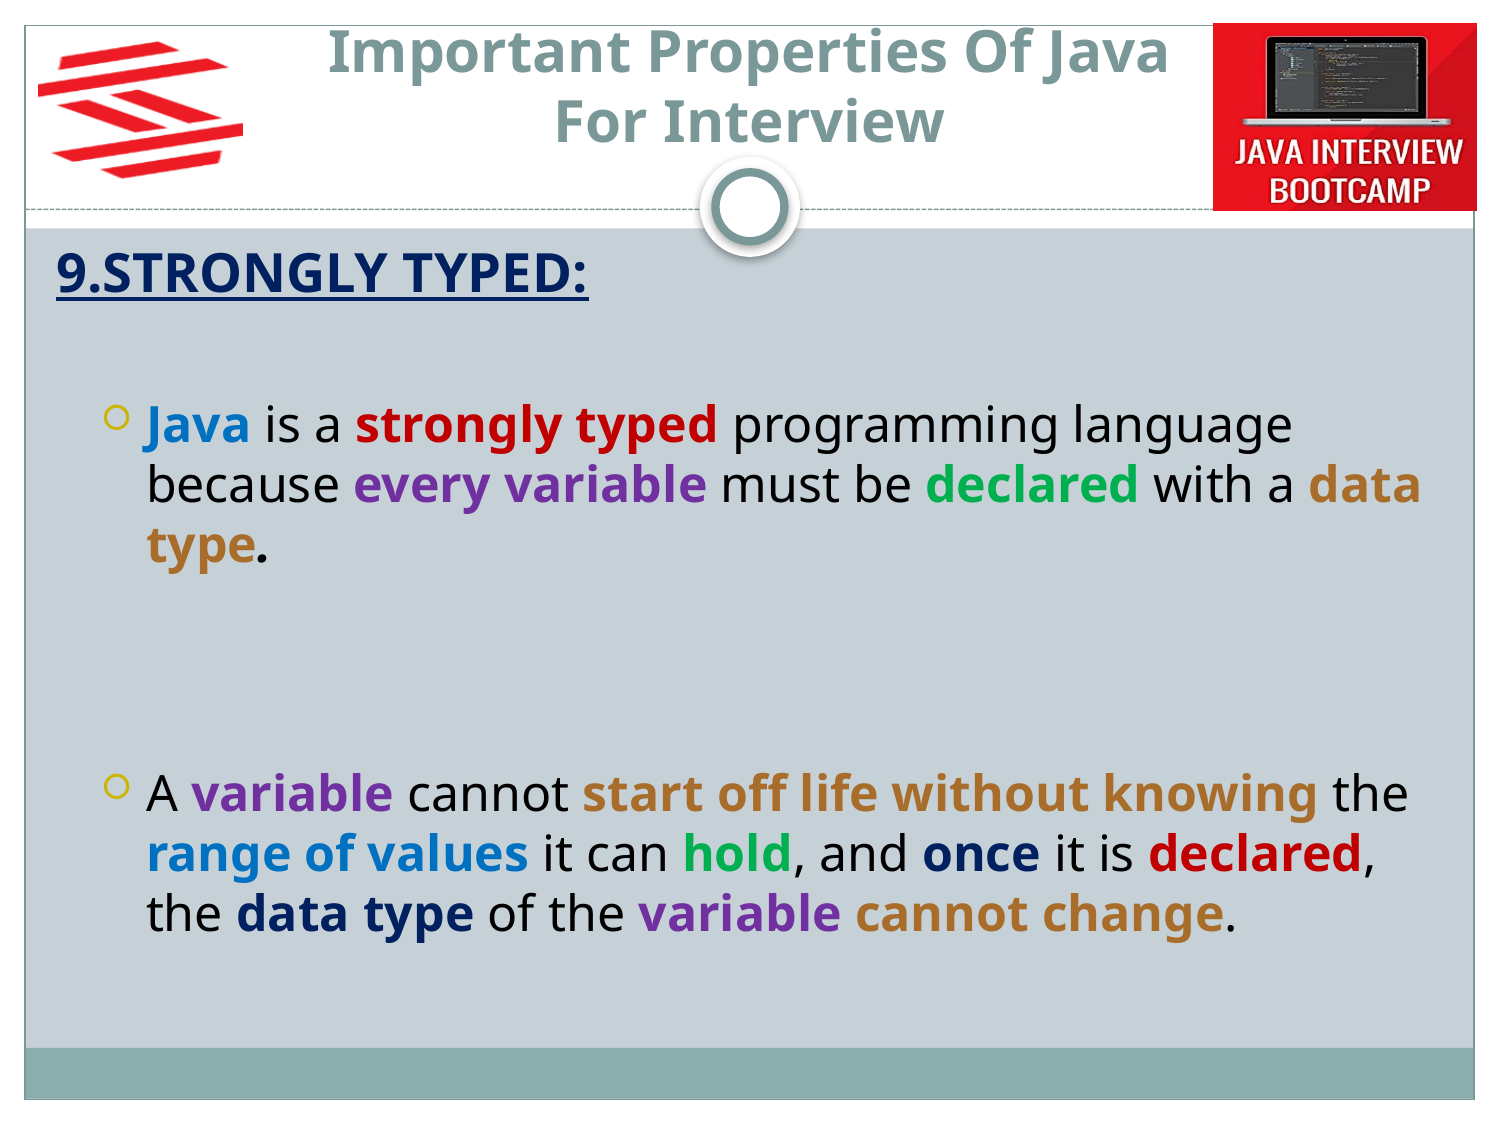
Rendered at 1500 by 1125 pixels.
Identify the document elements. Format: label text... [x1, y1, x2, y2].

picture [1213, 23, 1477, 212]
title Important Properties Of Java For Interview [237, 37, 1206, 162]
picture [37, 40, 243, 185]
list 9.STRONGLY TYPED: Java is a strongly typed programming language because every variable must be declared with a data type. A variable cannot start off life without knowing the range of values it can hold, and once it is declared, the data type of the variable cannot change. [41, 243, 1471, 1125]
